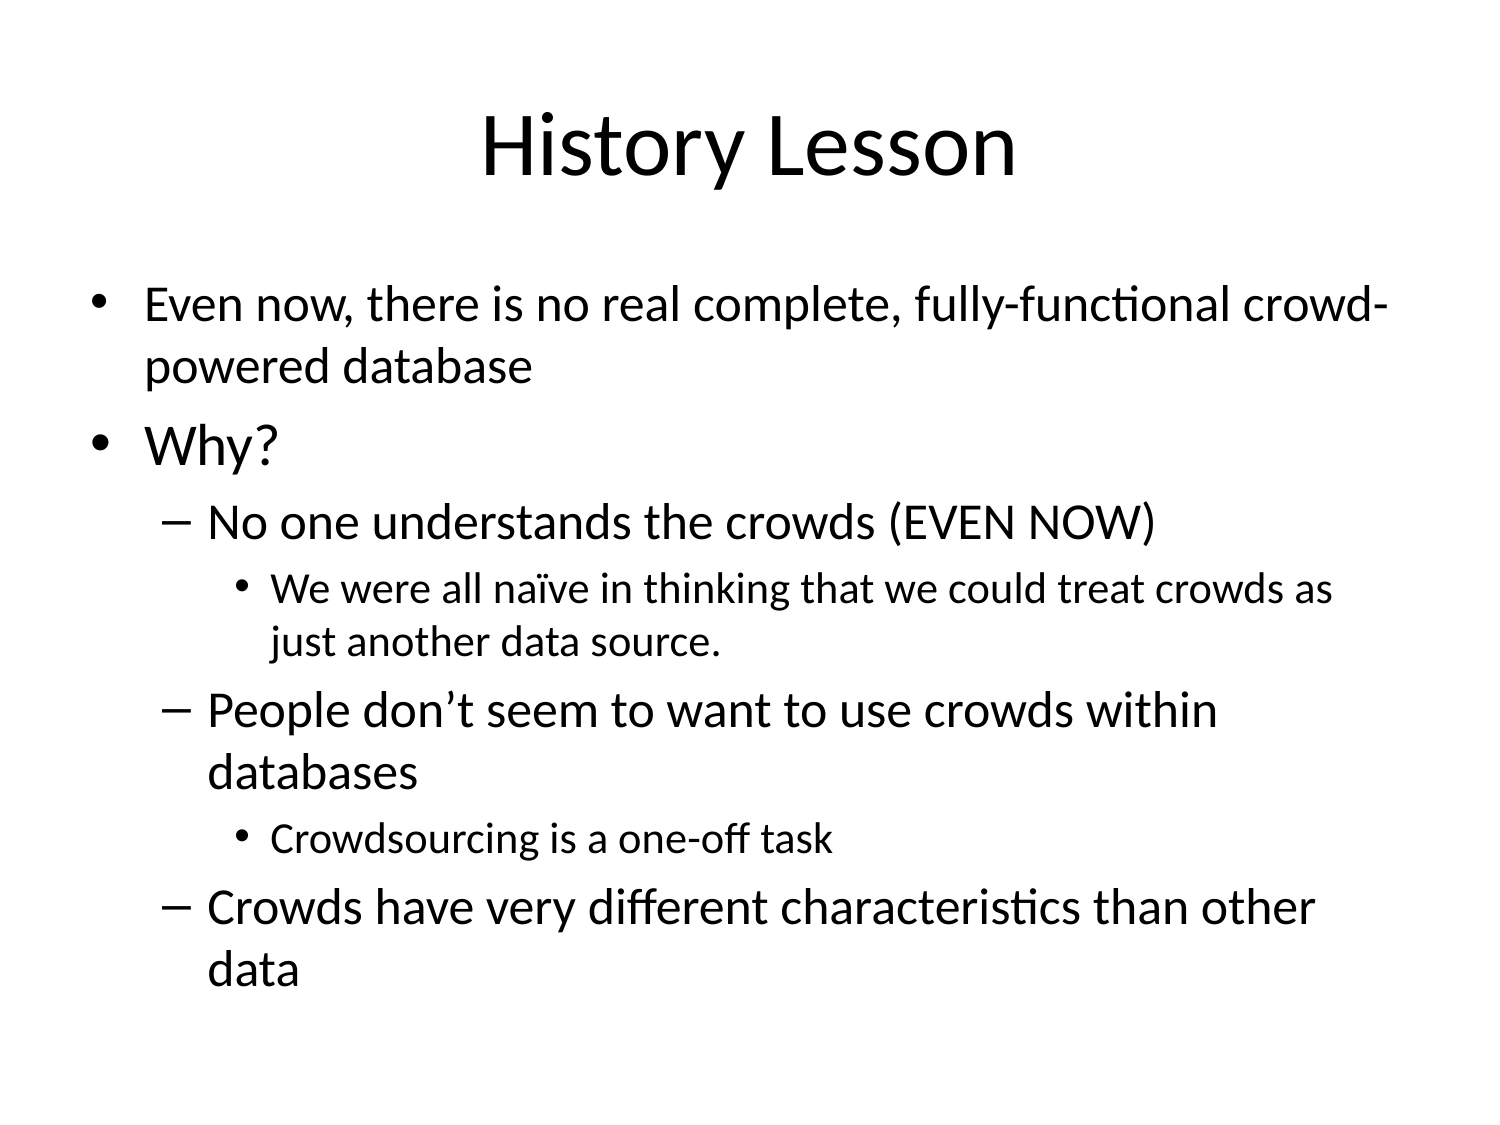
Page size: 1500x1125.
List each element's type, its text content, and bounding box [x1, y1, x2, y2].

title History Lesson [75, 45, 1425, 233]
list Even now, there is no real complete, fully-functional crowd-powered database Why? No one understands the crowds (EVEN NOW) We were all naïve in thinking that we could treat crowds as just another data source. People don’t seem to want to use crowds within databases Crowdsourcing is a one-off task Crowds have very different characteristics than other data [75, 262, 1425, 1005]
